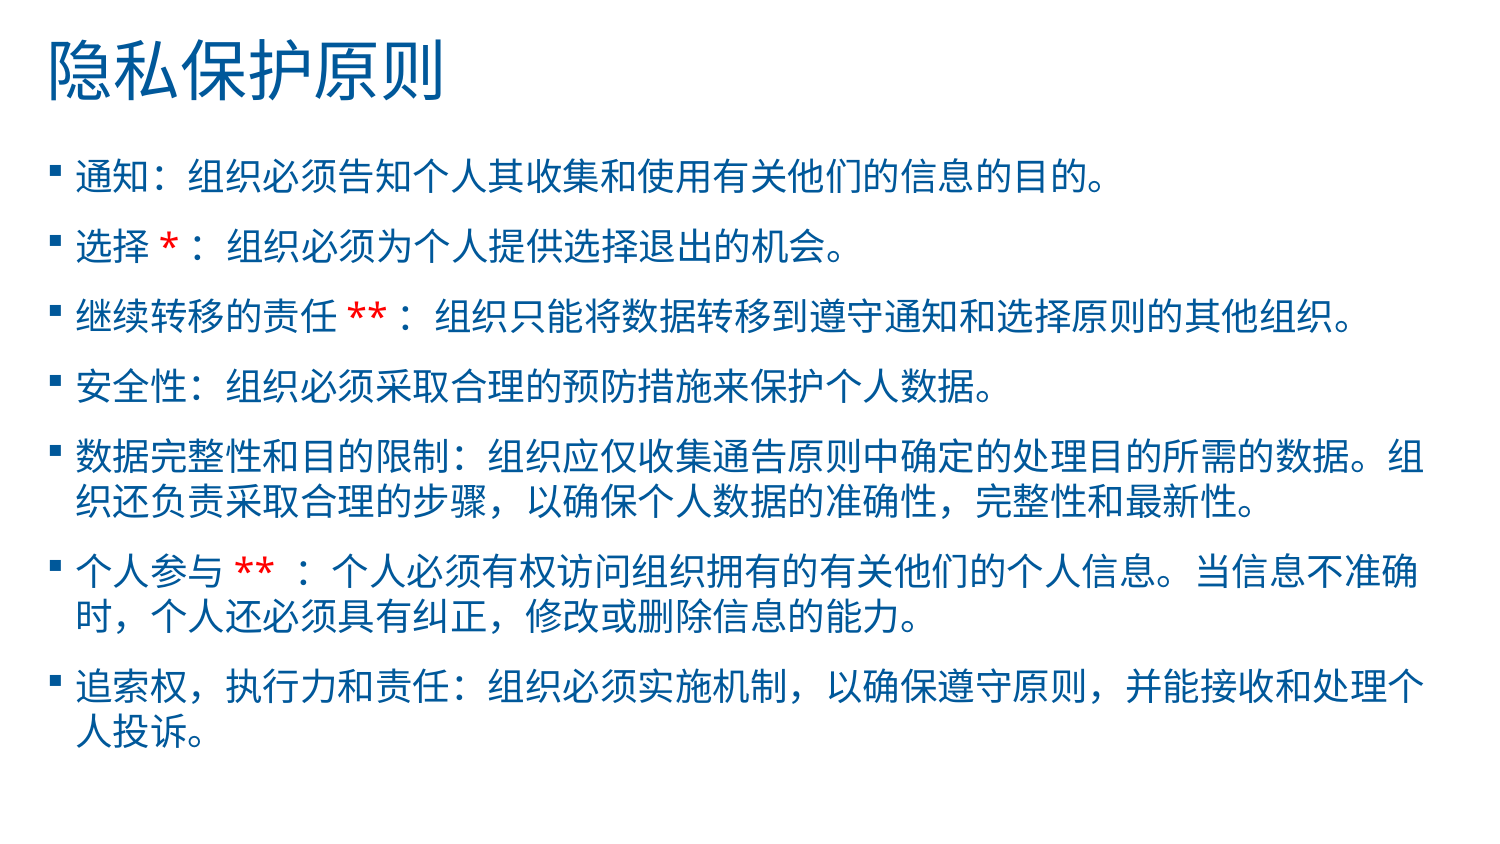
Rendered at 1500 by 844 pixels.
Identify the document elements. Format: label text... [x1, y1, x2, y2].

list 通知：组织必须告知个人其收集和使用有关他们的信息的目的。 选择*：组织必须为个人提供选择退出的机会。 继续转移的责任**：组织只能将数据转移到遵守通知和选择原则的其他组织。 安全性：组织必须采取合理的预防措施来保护个人数据。 数据完整性和目的限制：组织应仅收集通告原则中确定的处理目的所需的数据。组织还负责采取合理的步骤，以确保个人数据的准确性，完整性和最新性。 个人参与** ：个人必须有权访问组织拥有的有关他们的个人信息。当信息不准确时，个人还必须具有纠正，修改或删除信息的能力。 追索权，执行力和责任：组织必须实施机制，以确保遵守原则，并能接收和处理个人投诉。 [46, 153, 1454, 777]
title 隐私保护原则 [46, 37, 1454, 111]
